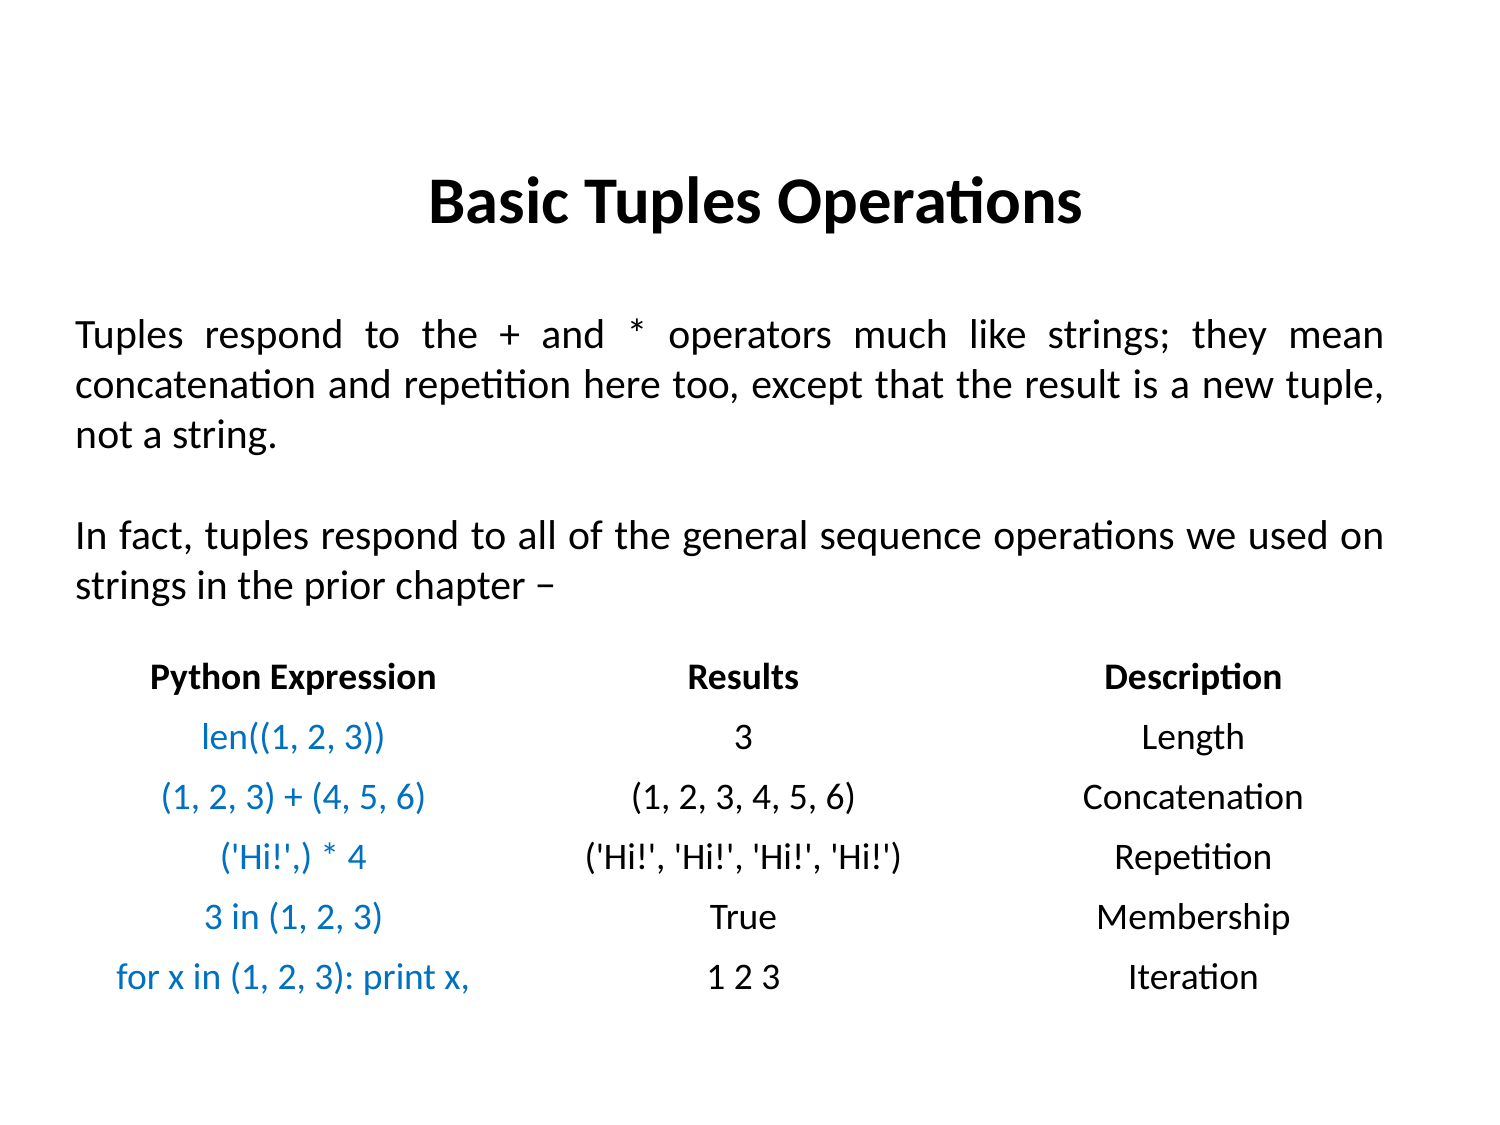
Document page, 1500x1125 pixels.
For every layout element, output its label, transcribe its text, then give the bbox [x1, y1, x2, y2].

table_header Results [518, 650, 968, 710]
table_cell 3 in (1, 2, 3) [68, 890, 518, 950]
table_cell ('Hi!', 'Hi!', 'Hi!', 'Hi!') [518, 830, 968, 890]
table_cell for x in (1, 2, 3): print x, [68, 950, 518, 1010]
table_cell (1, 2, 3, 4, 5, 6) [518, 770, 968, 830]
table_cell (1, 2, 3) + (4, 5, 6) [68, 770, 518, 830]
table_cell ('Hi!',) * 4 [68, 830, 518, 890]
table_cell 3 [518, 710, 968, 770]
table_header Description [968, 650, 1418, 710]
table_header Python Expression [68, 650, 518, 710]
table_cell True [518, 890, 968, 950]
table_cell Concatenation [968, 770, 1418, 830]
table_cell Length [968, 710, 1418, 770]
table_cell Repetition [968, 830, 1418, 890]
table_cell Iteration [968, 950, 1418, 1010]
text_box Tuples respond to the + and * operators much like strings; they mean concatenation and repetition here too, except that the result is a new tuple, not a string. In fact, tuples respond to all of the general sequence operations we used on strings in the prior chapter − [60, 299, 1400, 615]
text_box Basic Tuples Operations [62, 149, 1450, 245]
table_cell Membership [968, 890, 1418, 950]
table_cell len((1, 2, 3)) [68, 710, 518, 770]
table_cell 1 2 3 [518, 950, 968, 1010]
